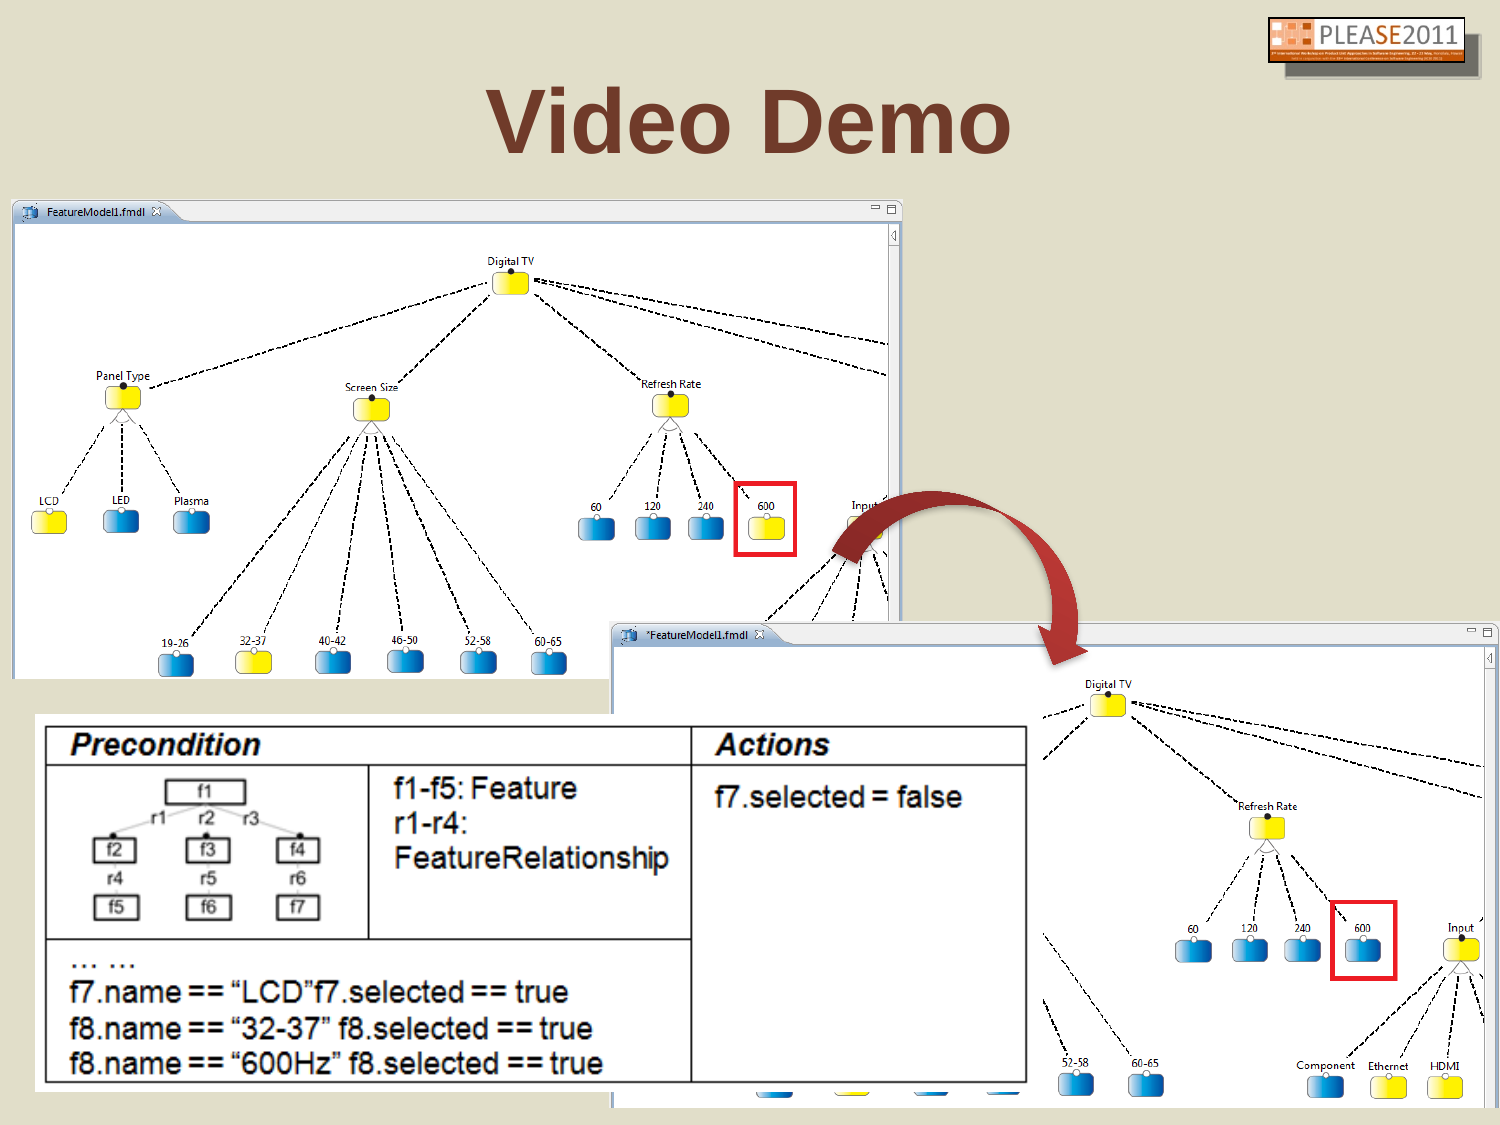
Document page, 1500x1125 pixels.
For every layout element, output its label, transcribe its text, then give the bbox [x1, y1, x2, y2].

picture [11, 198, 1500, 1108]
picture [1270, 19, 1464, 61]
title Video Demo [74, 23, 1426, 212]
text_box [908, 491, 1078, 619]
